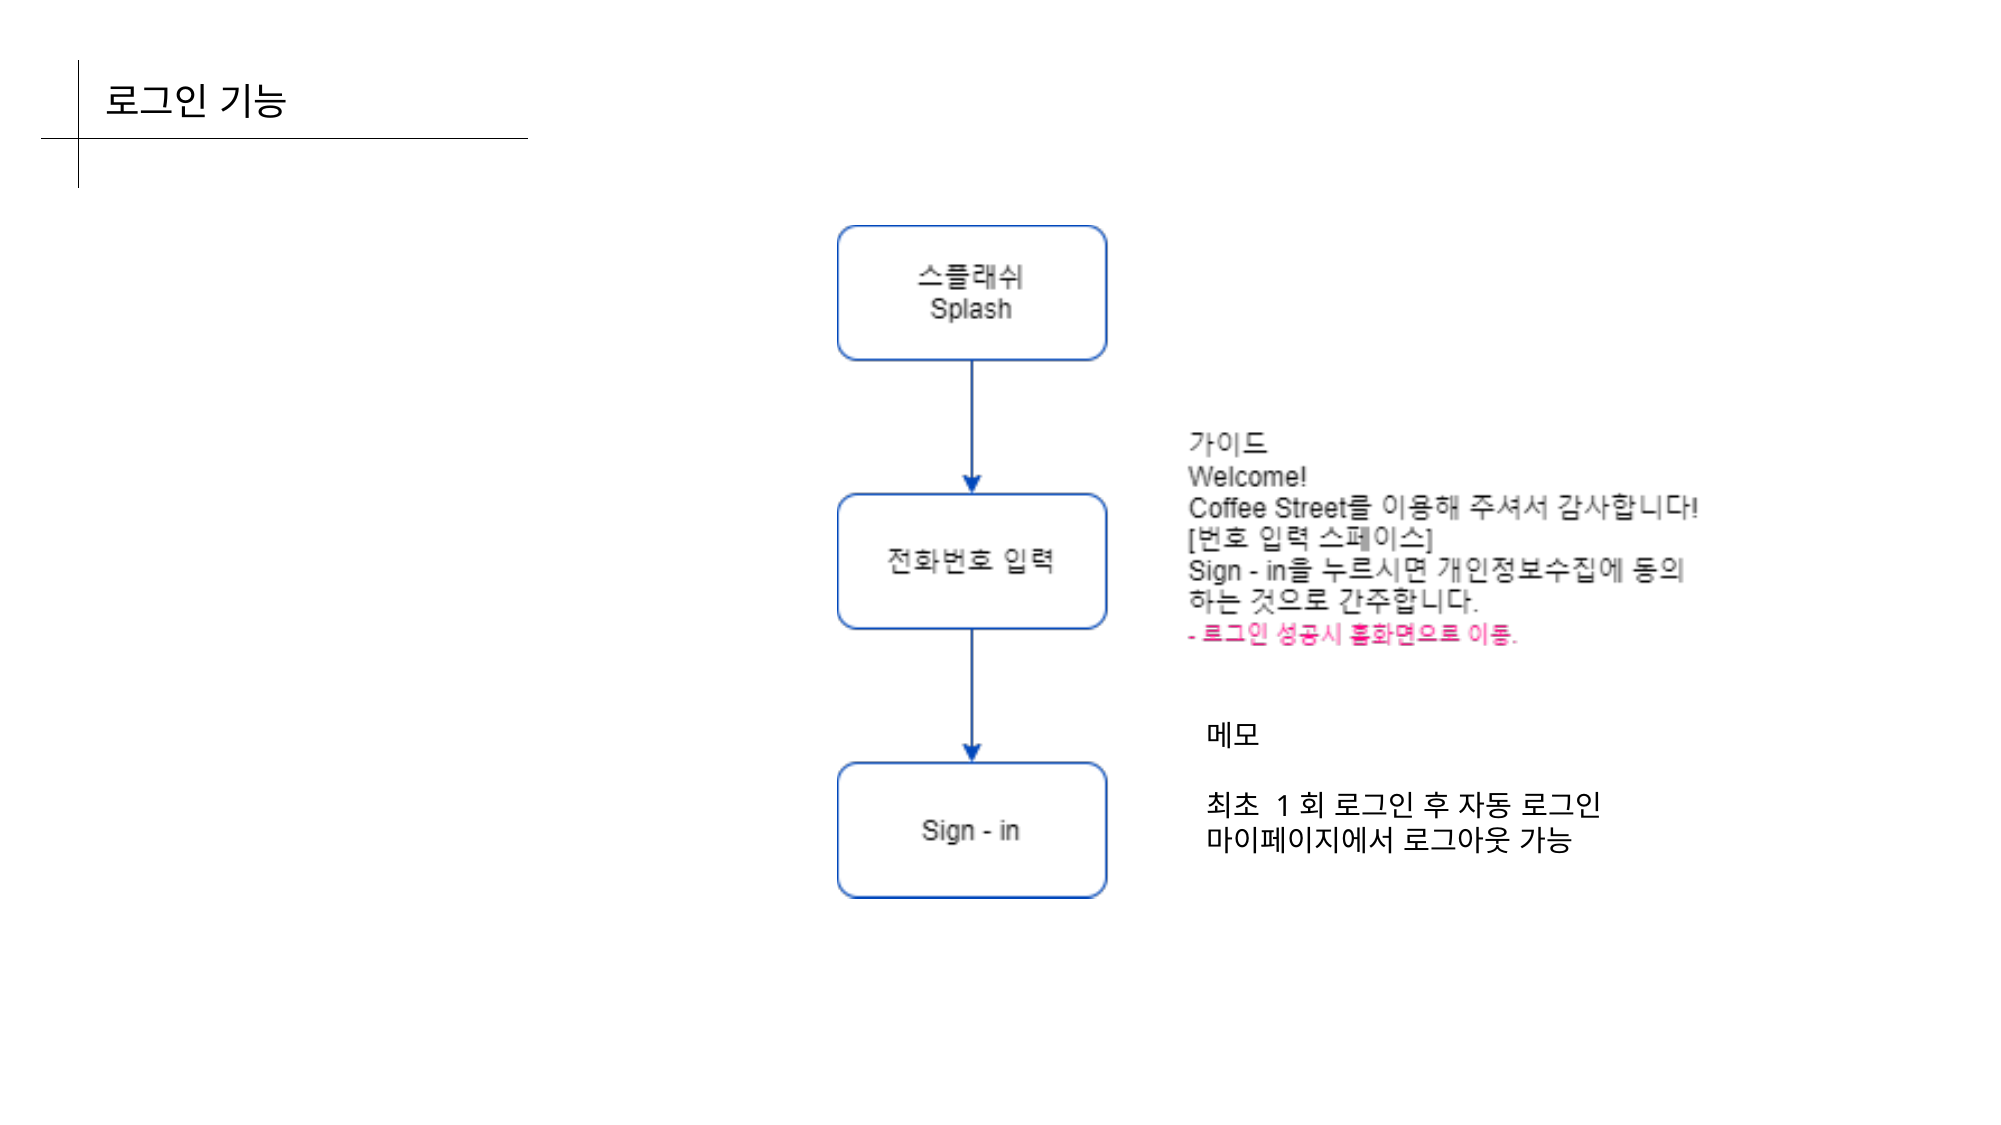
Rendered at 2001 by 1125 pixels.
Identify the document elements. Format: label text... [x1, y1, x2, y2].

picture [837, 225, 1713, 900]
text_box 로그인 기능 [90, 70, 540, 131]
